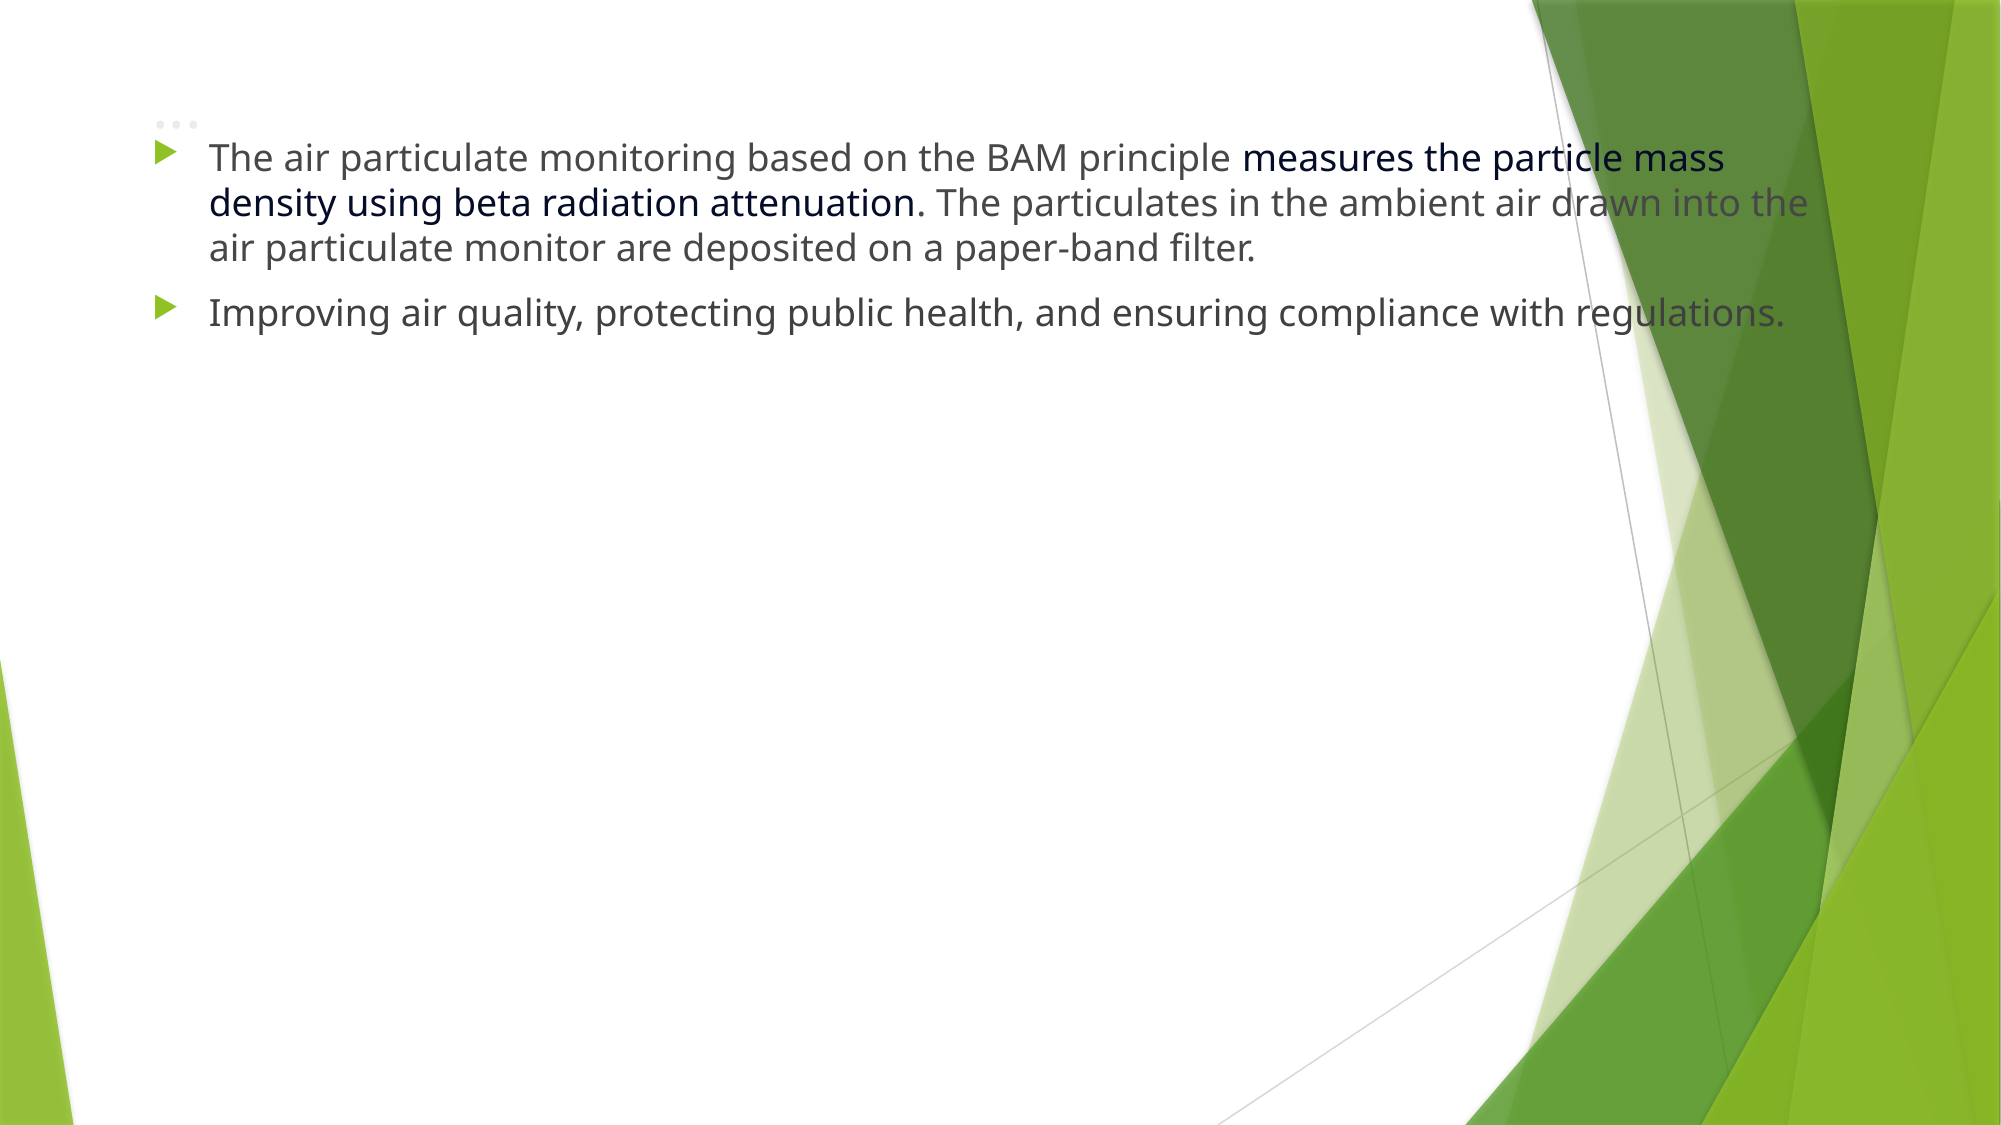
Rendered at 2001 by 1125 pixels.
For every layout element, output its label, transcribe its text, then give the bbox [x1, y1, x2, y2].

list The air particulate monitoring based on the BAM principle measures the particle mass density using beta radiation attenuation. The particulates in the ambient air drawn into the air particulate monitor are deposited on a paper-band filter. Improving air quality, protecting public health, and ensuring compliance with regulations. [137, 125, 1863, 1014]
title ... [137, 59, 1863, 125]
